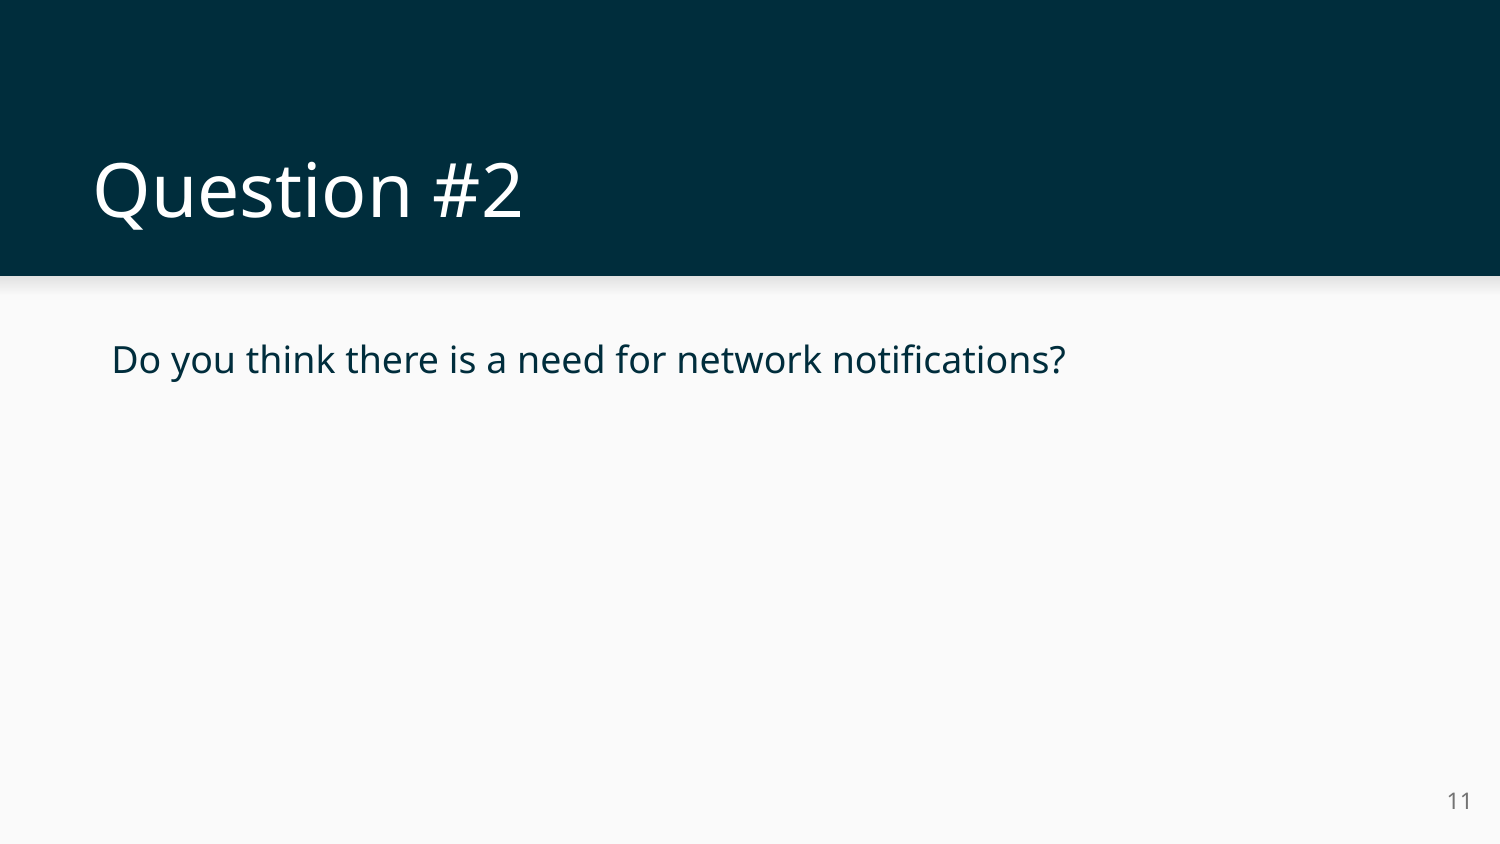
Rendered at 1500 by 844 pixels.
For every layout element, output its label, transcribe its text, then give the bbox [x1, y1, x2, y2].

slide_number 11 [1415, 775, 1489, 830]
title Question #2 [77, 35, 1427, 248]
list Do you think there is a need for network notifications? [77, 314, 1427, 760]
